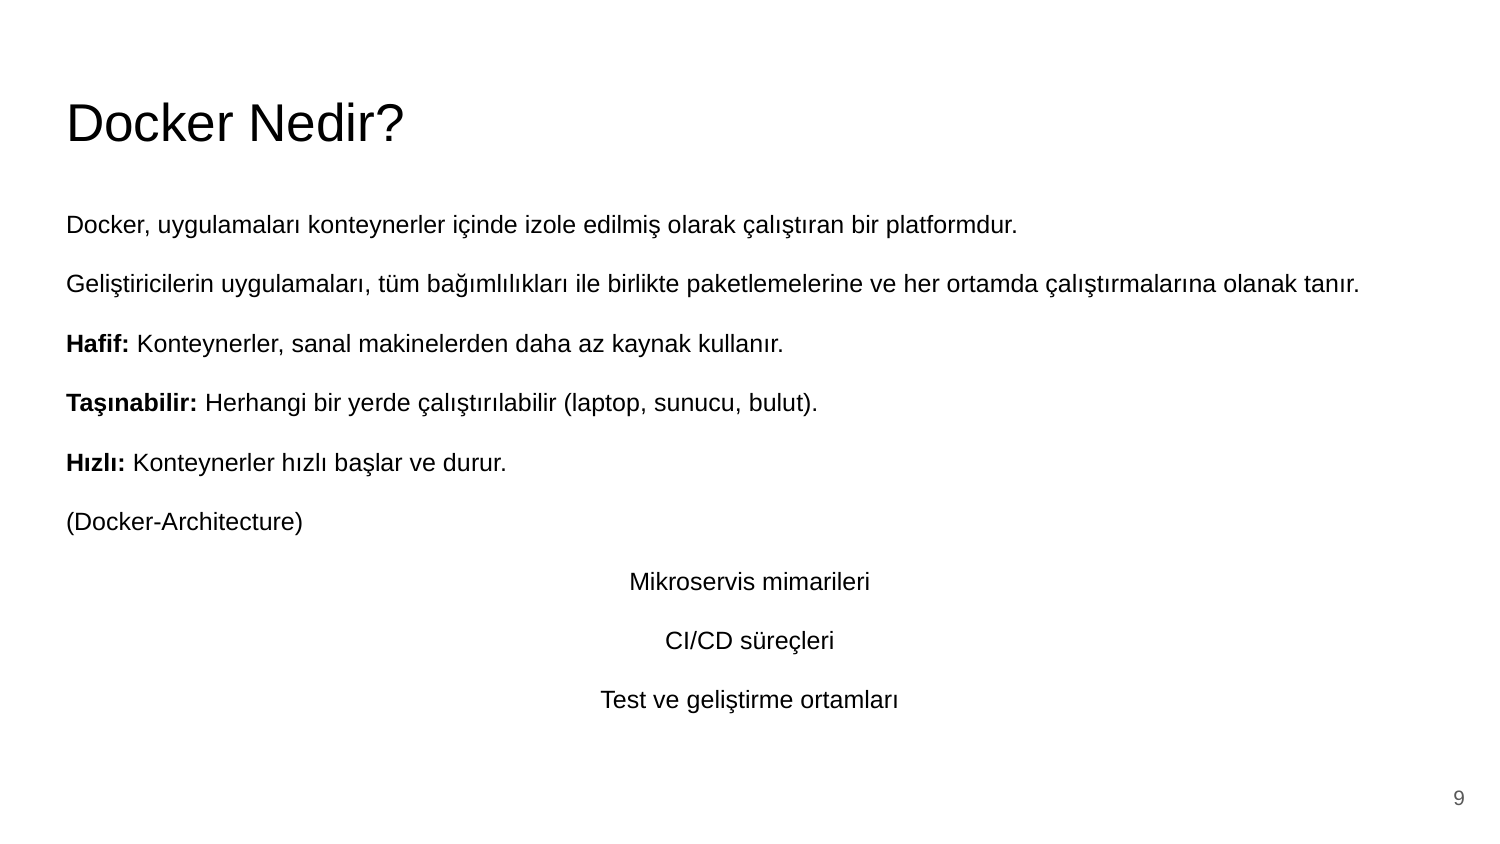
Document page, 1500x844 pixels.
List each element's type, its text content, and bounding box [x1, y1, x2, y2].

slide_number ‹#› [1389, 764, 1480, 830]
title Docker Nedir? [51, 72, 1449, 167]
list Docker, uygulamaları konteynerler içinde izole edilmiş olarak çalıştıran bir platformdur. Geliştiricilerin uygulamaları, tüm bağımlılıkları ile birlikte paketlemelerine ve her ortamda çalıştırmalarına olanak tanır. Hafif: Konteynerler, sanal makinelerden daha az kaynak kullanır. Taşınabilir: Herhangi bir yerde çalıştırılabilir (laptop, sunucu, bulut). Hızlı: Konteynerler hızlı başlar ve durur. (Docker-Architecture) Mikroservis mimarileri CI/CD süreçleri Test ve geliştirme ortamları [51, 189, 1449, 750]
